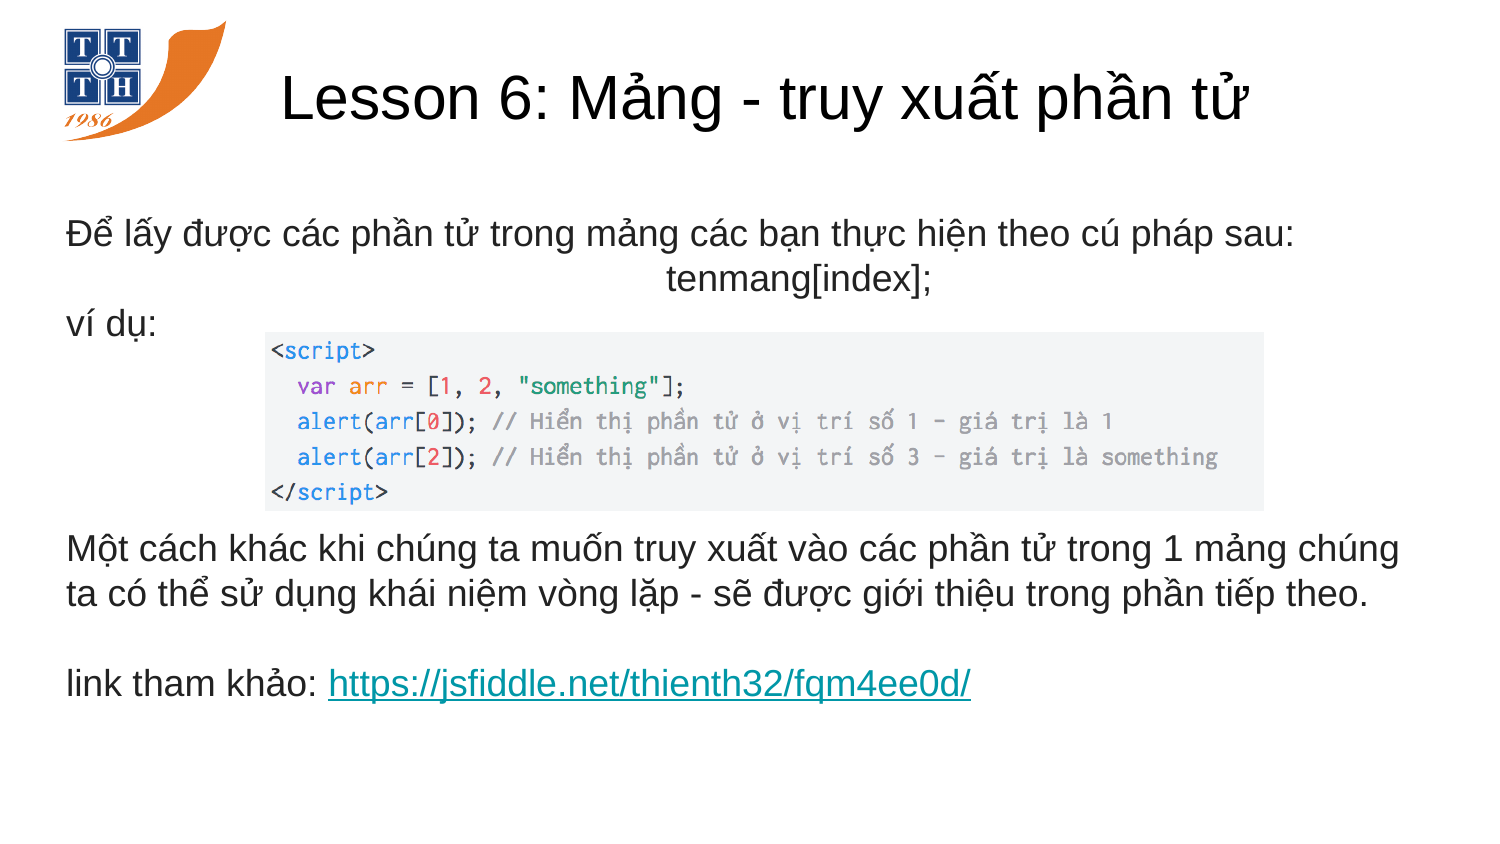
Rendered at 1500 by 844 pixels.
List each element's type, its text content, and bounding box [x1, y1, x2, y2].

picture [50, 16, 232, 148]
text_box Để lấy được các phần tử trong mảng các bạn thực hiện theo cú pháp sau: tenmang[index]; ví dụ: Một cách khác khi chúng ta muốn truy xuất vào các phần tử trong 1 mảng chúng ta có thể sử dụng khái niệm vòng lặp - sẽ được giới thiệu trong phần tiếp theo. link tham khảo: https://jsfiddle.net/thienth32/fqm4ee0d/ [51, 194, 1449, 844]
picture [265, 332, 1264, 511]
text_box Lesson 6: Mảng - truy xuất phần tử [265, 0, 1287, 147]
